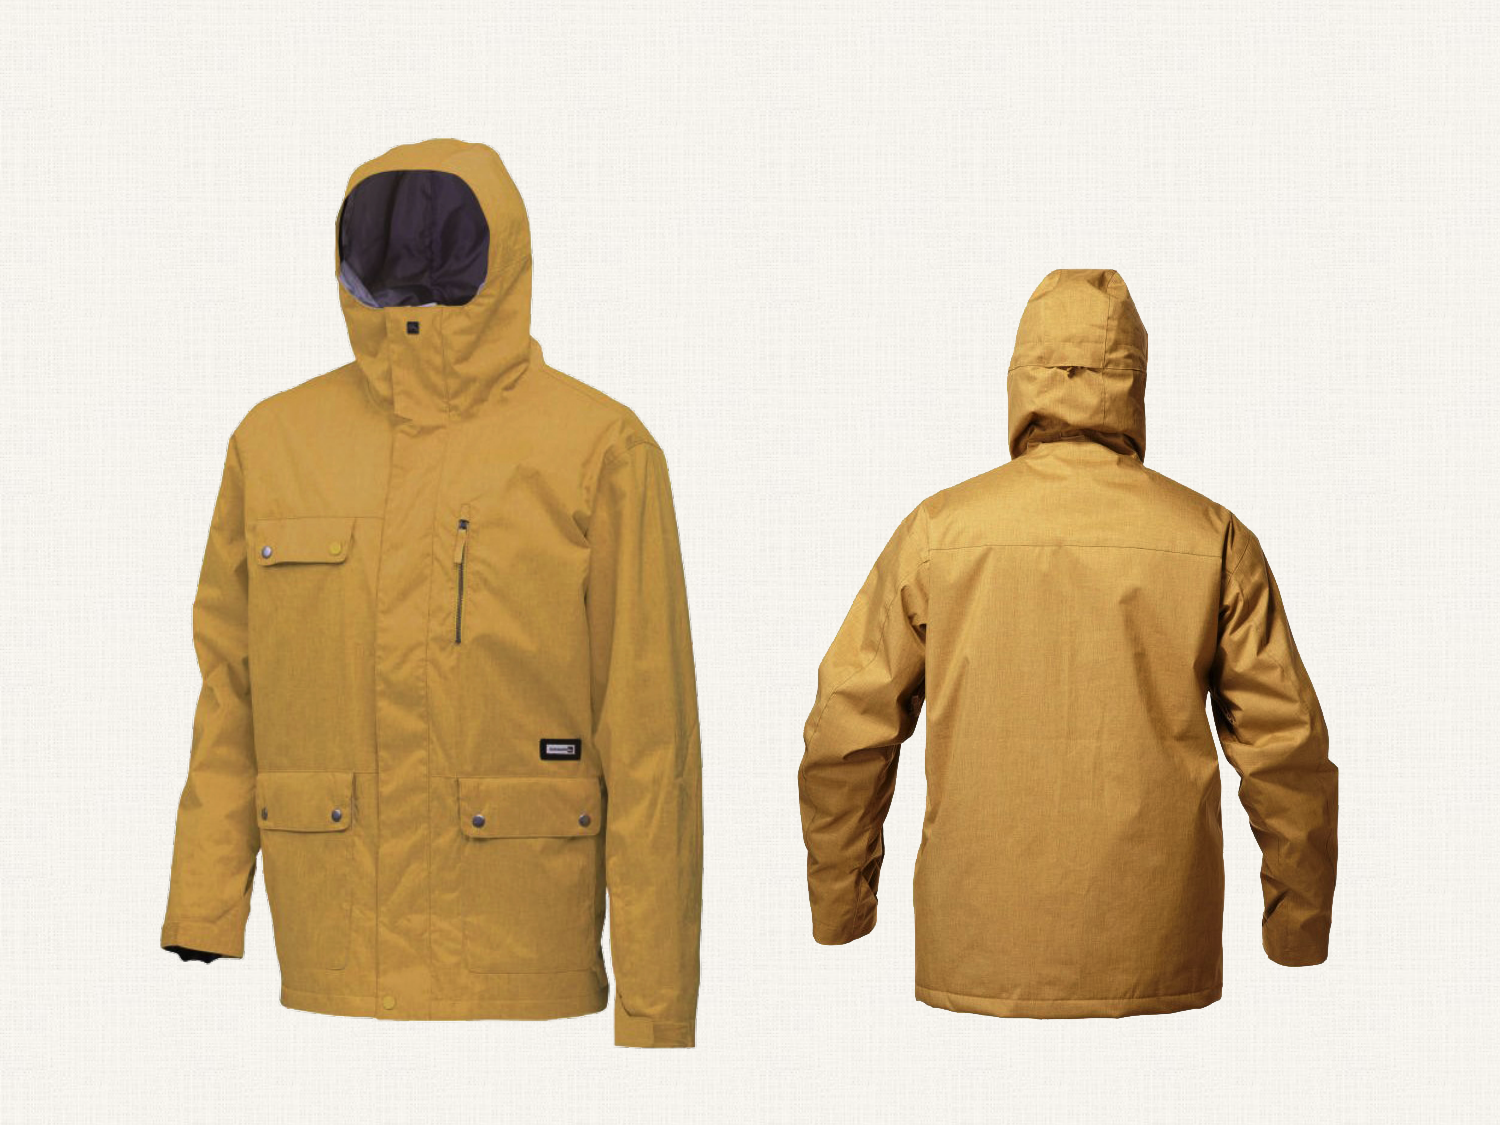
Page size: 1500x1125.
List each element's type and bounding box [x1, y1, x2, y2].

picture [159, 136, 705, 1050]
picture [796, 266, 1339, 1021]
